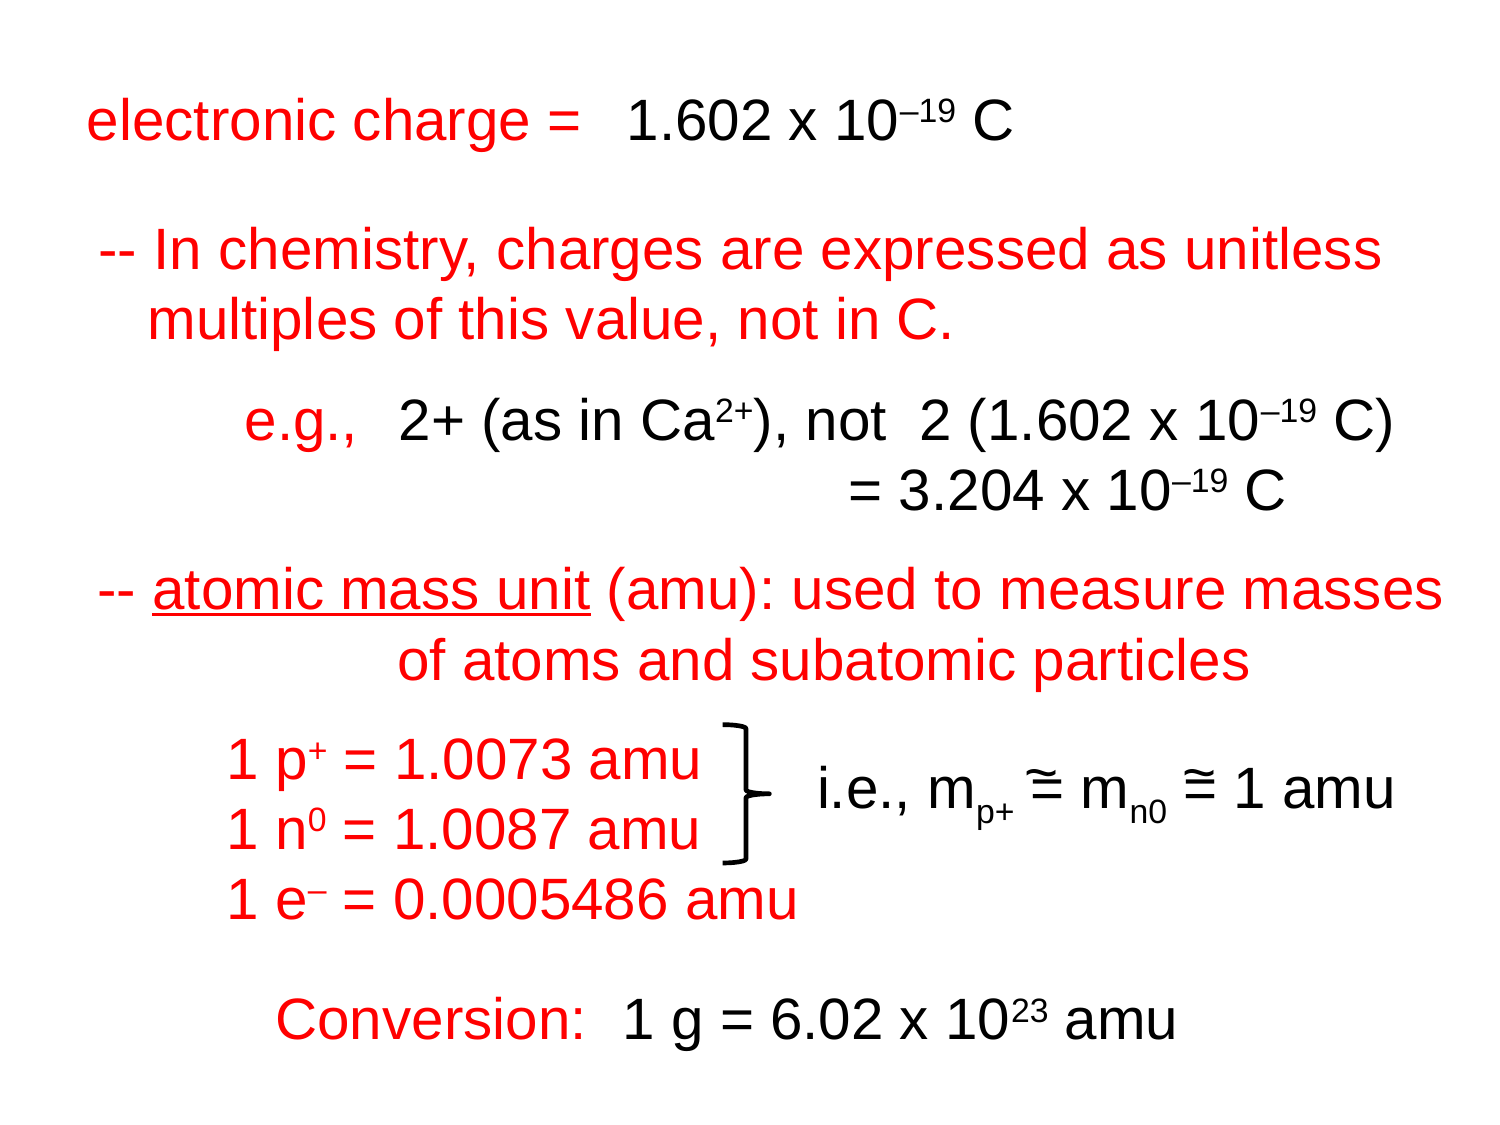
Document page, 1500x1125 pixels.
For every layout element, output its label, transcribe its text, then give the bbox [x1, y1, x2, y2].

text_box 1 p+ = 1.0073 amu 1 n0 = 1.0087 amu 1 e– = 0.0005486 amu [211, 713, 831, 939]
text_box Conversion: [260, 973, 607, 1059]
text_box 2+ (as in Ca2+), not 2 (1.602 x 10–19 C) = 3.204 x 10–19 C [384, 374, 1410, 530]
text_box e.g., [229, 374, 384, 460]
text_box -- atomic mass unit (amu): used to measure masses of atoms and subatomic particles [82, 544, 1460, 699]
text_box 1.602 x 10–19 C [611, 74, 1030, 160]
text_box electronic charge = [72, 74, 611, 160]
text_box -- In chemistry, charges are expressed as unitless multiples of this value, not in C. [83, 203, 1400, 358]
text_box 1 g = 6.02 x 1023 amu [607, 973, 1194, 1059]
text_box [722, 724, 1421, 864]
